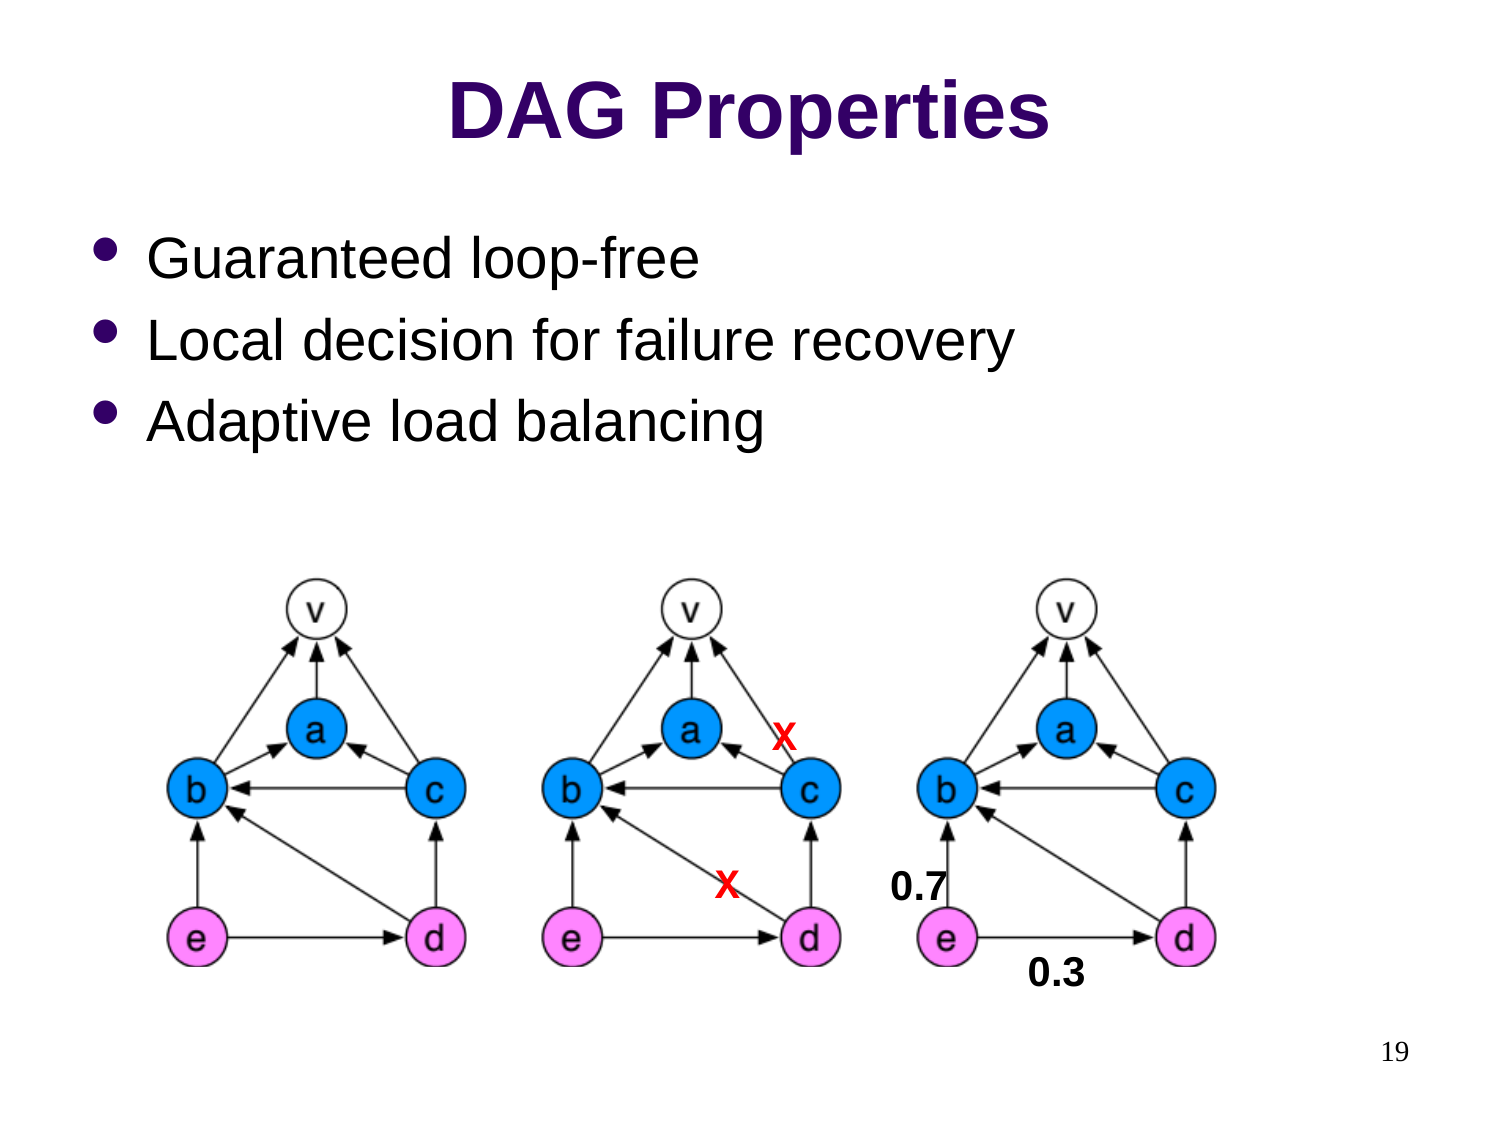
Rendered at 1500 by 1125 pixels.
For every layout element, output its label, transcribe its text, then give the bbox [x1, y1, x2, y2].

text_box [537, 574, 842, 967]
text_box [874, 574, 1217, 1004]
slide_number 19 [1074, 1024, 1426, 1101]
title DAG Properties [0, 20, 1500, 163]
list Guaranteed loop-free Local decision for failure recovery Adaptive load balancing [75, 212, 1475, 1006]
picture [162, 574, 467, 967]
